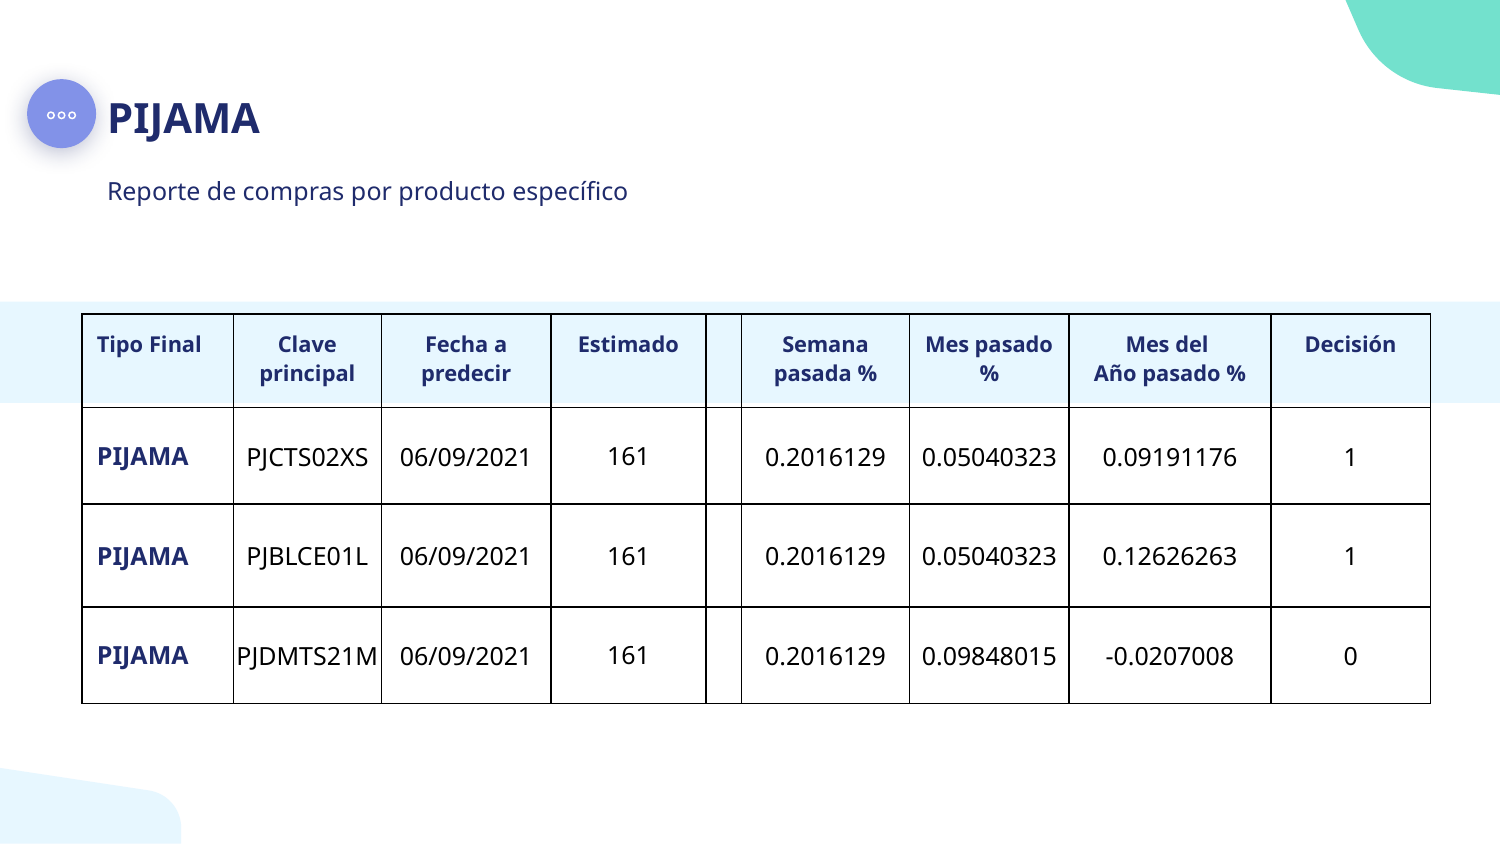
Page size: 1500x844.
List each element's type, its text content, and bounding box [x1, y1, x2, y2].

table_header [707, 315, 741, 407]
table_cell [707, 608, 741, 703]
table_header Estimado [552, 315, 705, 407]
table_cell 161 [552, 505, 705, 606]
text_box [0, 301, 1500, 403]
table_cell PIJAMA [83, 408, 233, 503]
table_cell -0.0207008 [1070, 608, 1270, 703]
table_cell 0.12626263 [1070, 505, 1270, 606]
table_cell 0.2016129 [742, 608, 909, 703]
table_cell 161 [552, 408, 705, 503]
table_header Tipo Final [83, 315, 233, 407]
table_cell PJDMTS21M [234, 608, 381, 703]
table_cell 06/09/2021 [382, 608, 550, 703]
text_box PIJAMA Reporte de compras por producto específico [92, 76, 791, 171]
table_cell 06/09/2021 [382, 408, 550, 503]
table_cell [707, 505, 741, 606]
table_cell 1 [1272, 505, 1430, 606]
table_cell PIJAMA [83, 608, 233, 703]
table_header Clave principal [234, 315, 381, 407]
table_cell 0.2016129 [742, 408, 909, 503]
table_header Fecha a predecir [382, 315, 550, 407]
table_cell 0.09848015 [910, 608, 1068, 703]
table_cell PJBLCE01L [234, 505, 381, 606]
table_header Semana pasada % [742, 315, 909, 407]
table_cell 06/09/2021 [382, 505, 550, 606]
table_cell 0.2016129 [742, 505, 909, 606]
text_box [46, 110, 77, 120]
table_cell 1 [1272, 408, 1430, 503]
table_cell 0.09191176 [1070, 408, 1270, 503]
table_cell 0 [1272, 608, 1430, 703]
table_cell PIJAMA [83, 505, 233, 606]
table_cell 161 [552, 608, 705, 703]
table_header Mes del Año pasado % [1070, 315, 1270, 407]
table_cell [707, 408, 741, 503]
table_cell 0.05040323 [910, 505, 1068, 606]
text_box [27, 79, 92, 149]
table_cell PJCTS02XS [234, 408, 381, 503]
table_header Decisión [1272, 315, 1430, 407]
table_cell 0.05040323 [910, 408, 1068, 503]
table_header Mes pasado % [910, 315, 1068, 407]
